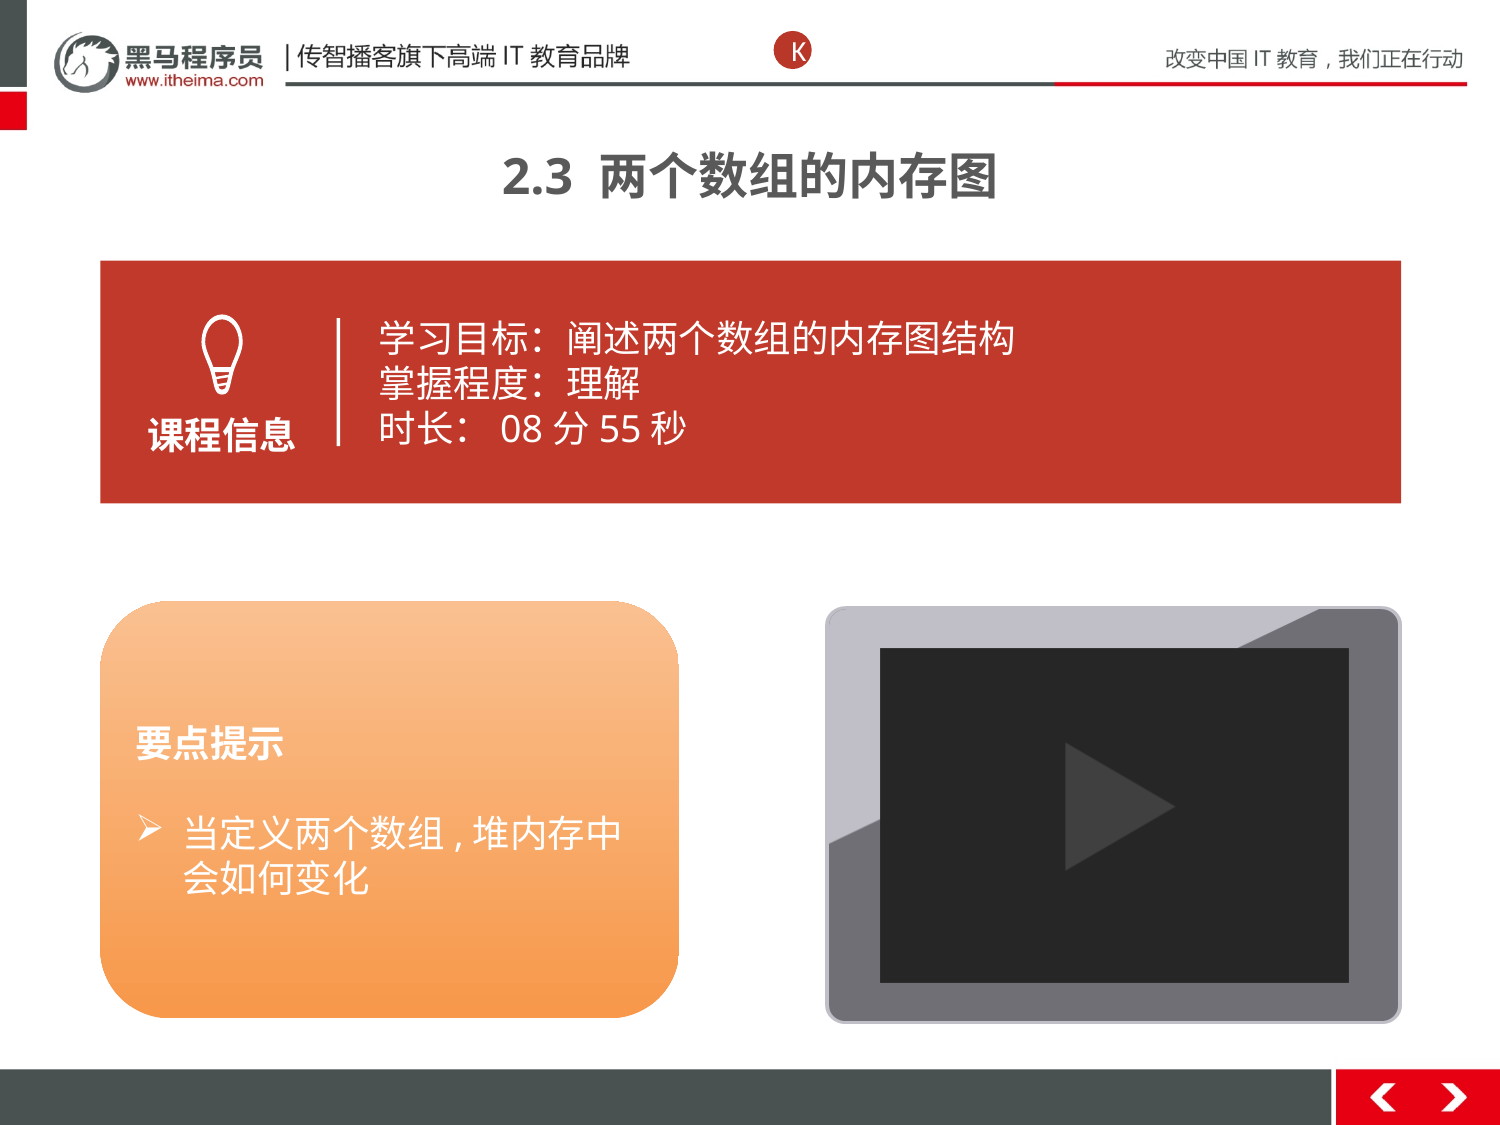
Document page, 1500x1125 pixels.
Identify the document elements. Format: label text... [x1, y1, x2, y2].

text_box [130, 314, 314, 466]
text_box [335, 316, 342, 448]
text_box 2.3 两个数组的内存图 [0, 137, 1500, 209]
text_box [98, 258, 1403, 505]
picture [0, 209, 1500, 1125]
text_box K [771, 28, 814, 72]
text_box 要点提示 当定义两个数组,堆内存中会如何变化 [100, 601, 680, 1019]
text_box 学习目标：阐述两个数组的内存图结构 掌握程度：理解 时长：08分55秒 [364, 307, 1353, 458]
picture [0, 0, 1500, 137]
